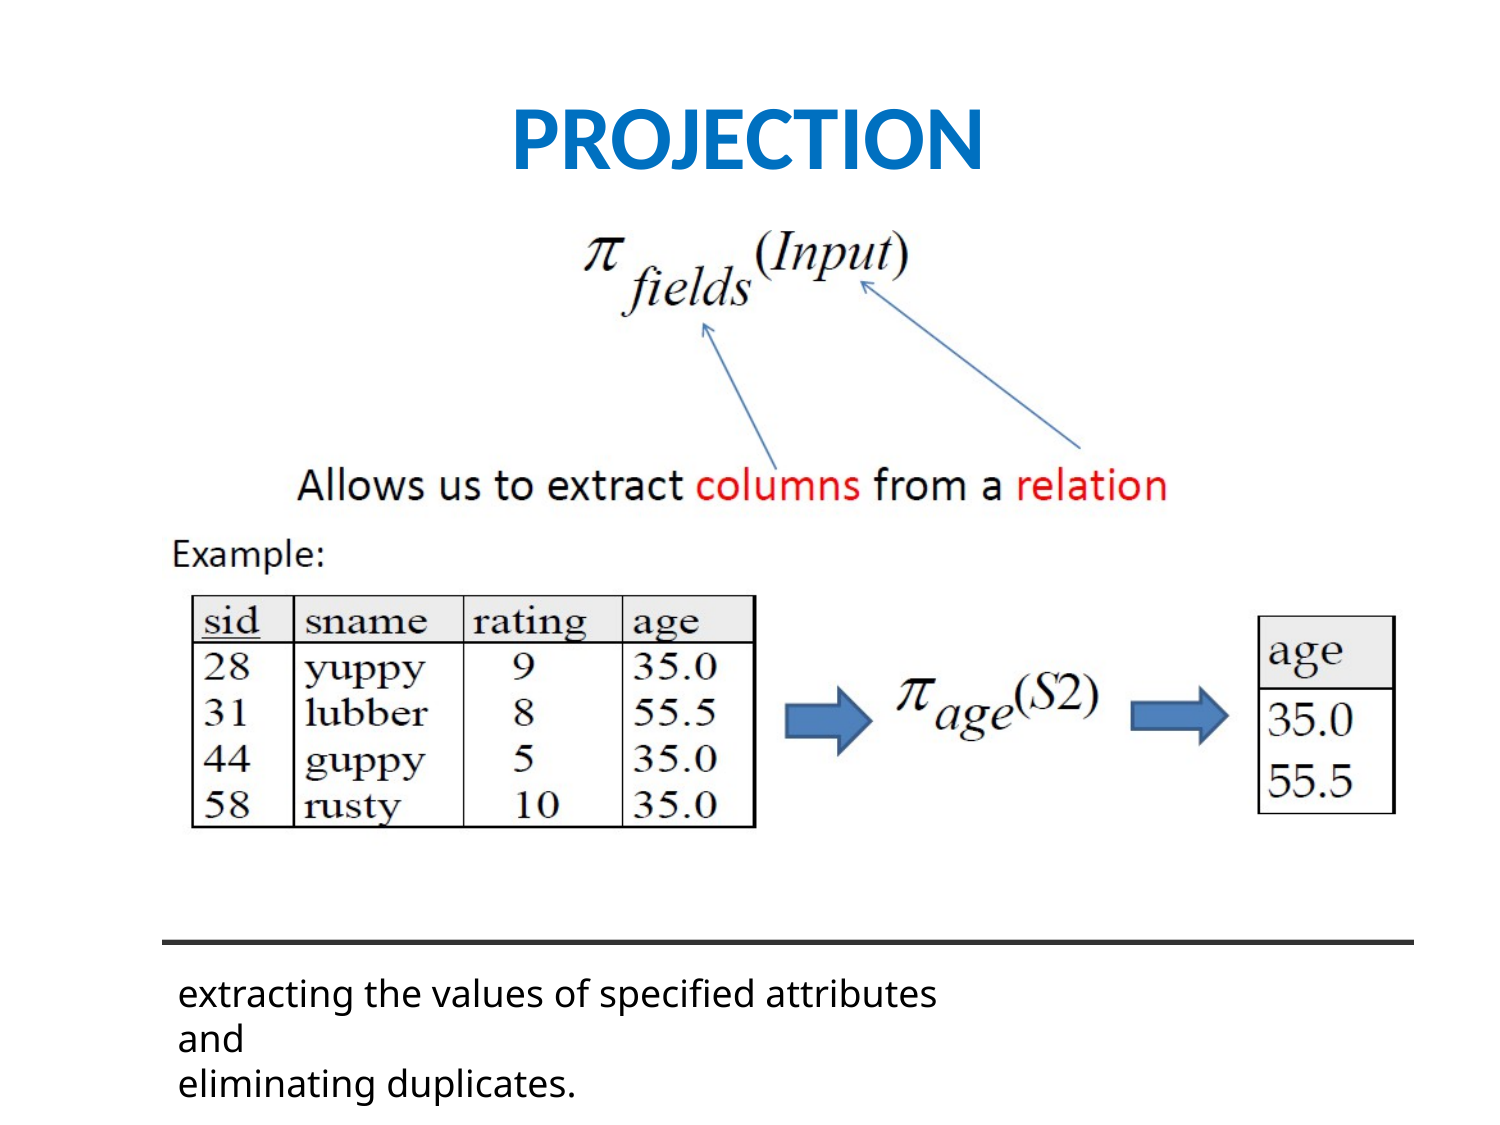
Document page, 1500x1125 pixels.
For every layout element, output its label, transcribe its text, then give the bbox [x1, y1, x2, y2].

picture [162, 230, 1414, 946]
text_box extracting the values of specified attributes and​ eliminating duplicates.​ [162, 962, 990, 1113]
title PROJECTION [509, 75, 990, 229]
